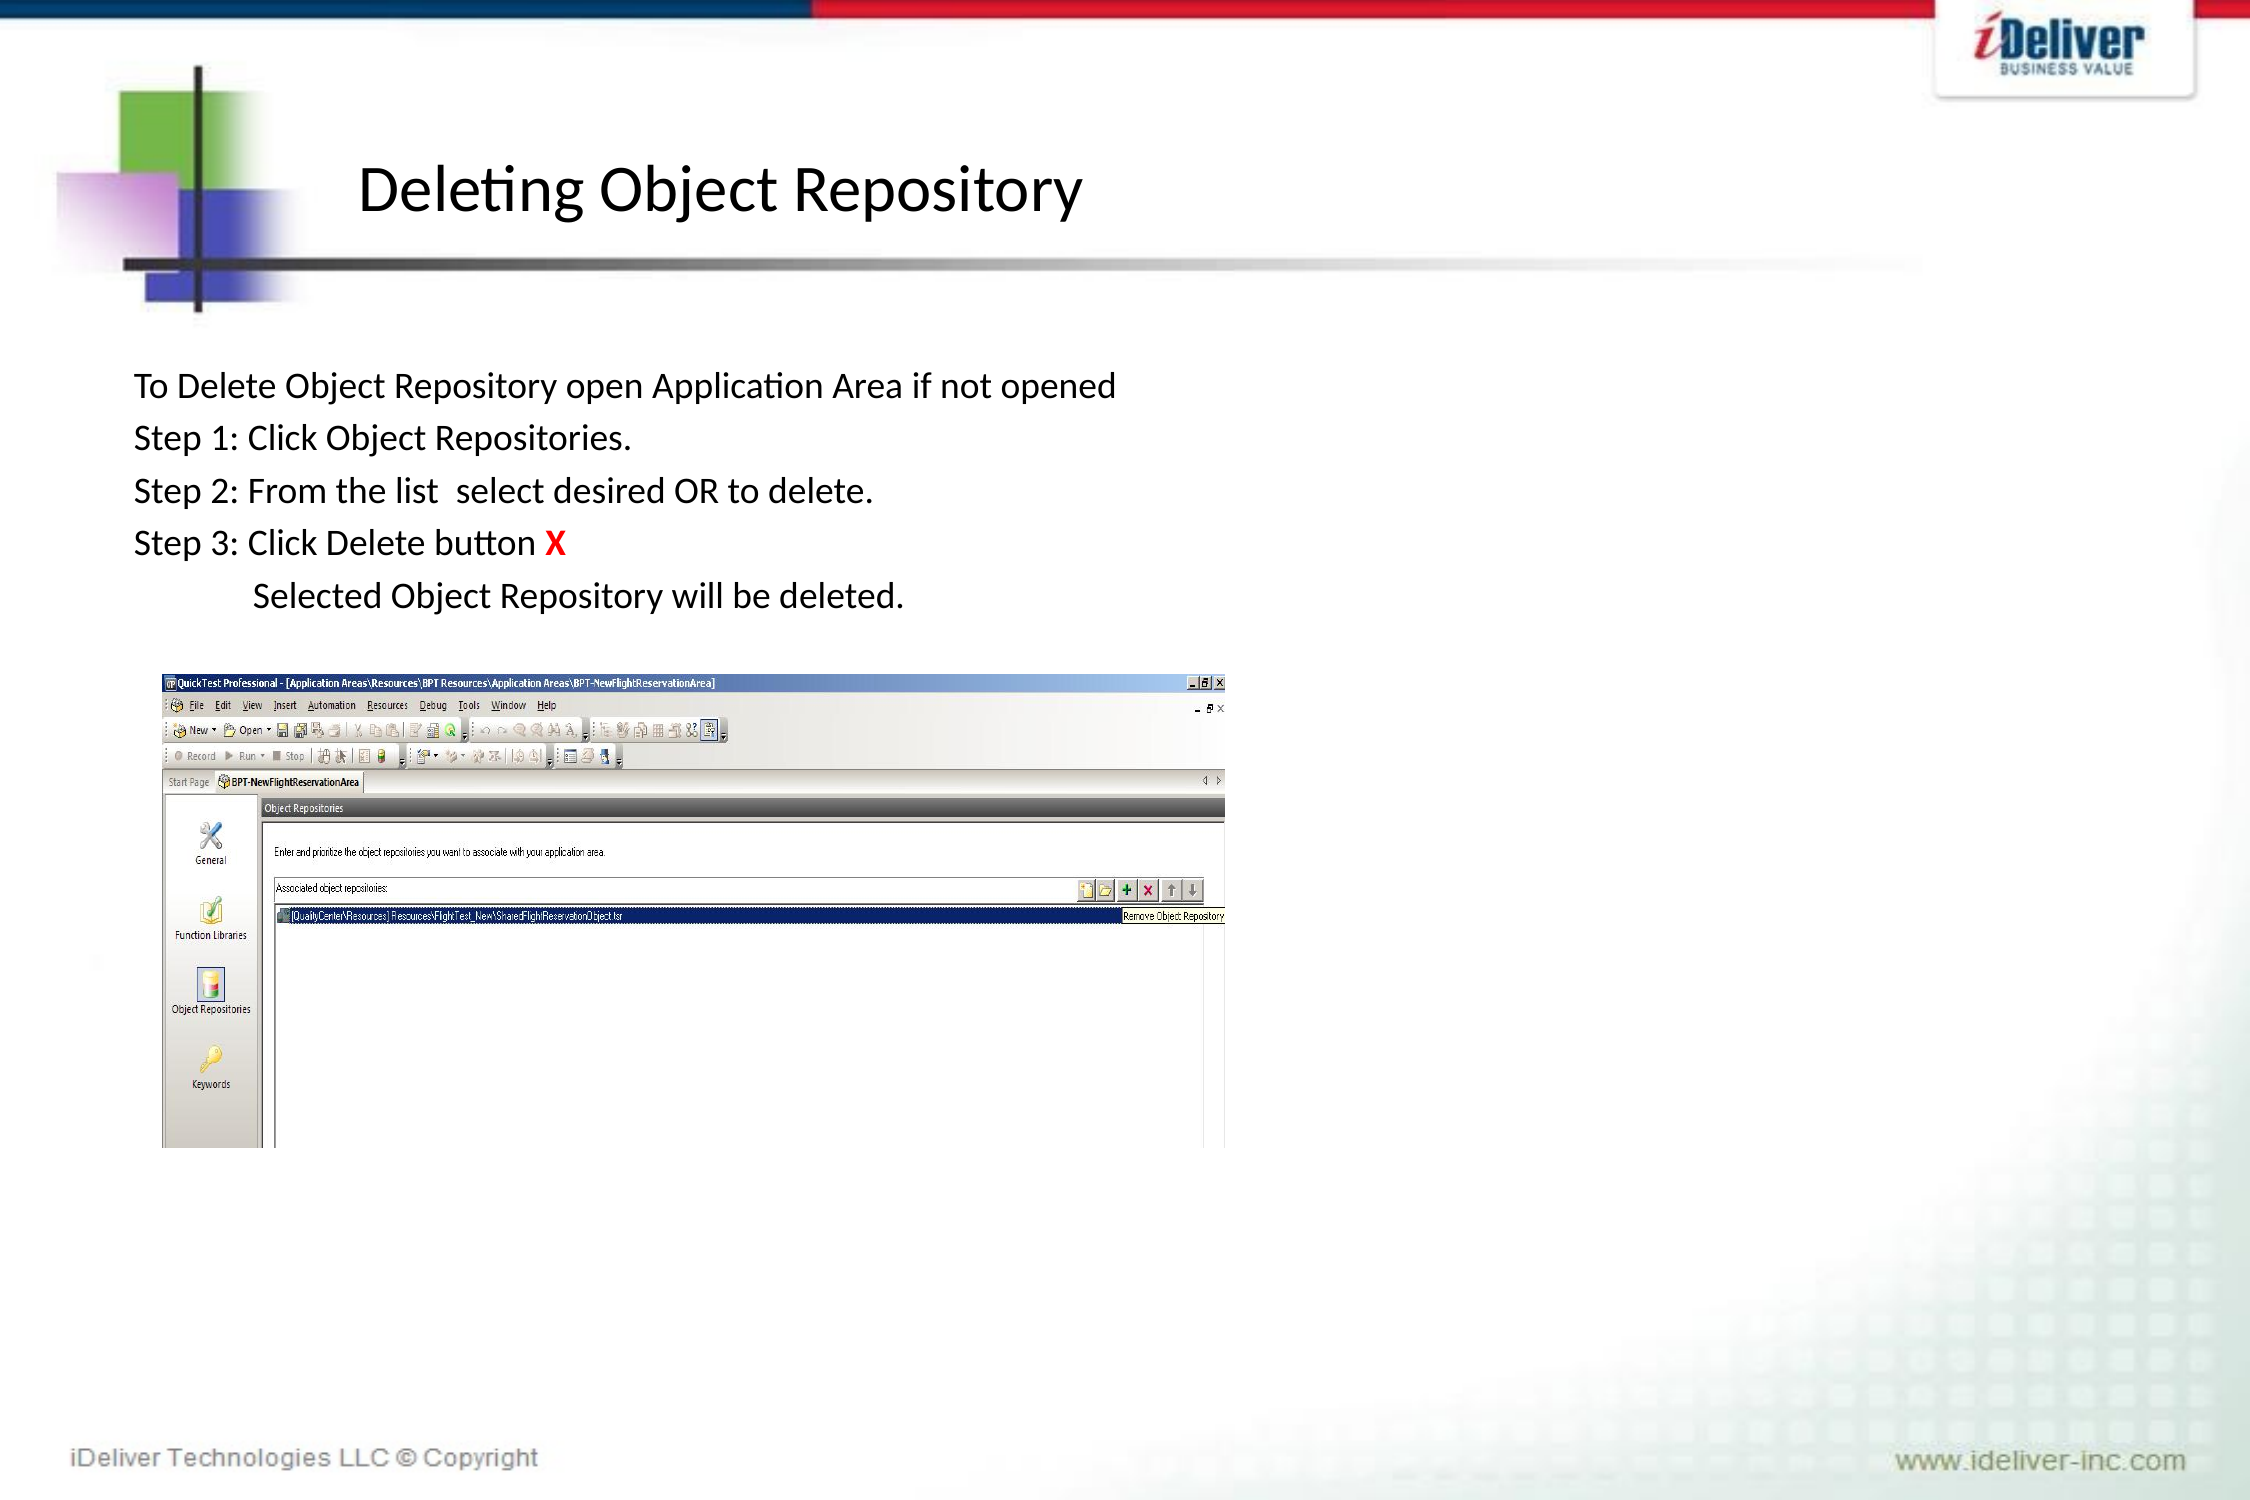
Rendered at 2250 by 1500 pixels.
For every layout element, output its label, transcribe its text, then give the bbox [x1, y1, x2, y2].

list To Delete Object Repository open Application Area if not opened Step 1: Click Object Repositories. Step 2: From the list select desired OR to delete. Step 3: Click Delete button X Selected Object Repository will be deleted. [112, 350, 2138, 1340]
picture [0, 0, 2250, 1500]
title Deleting Object Repository [337, 60, 2138, 310]
